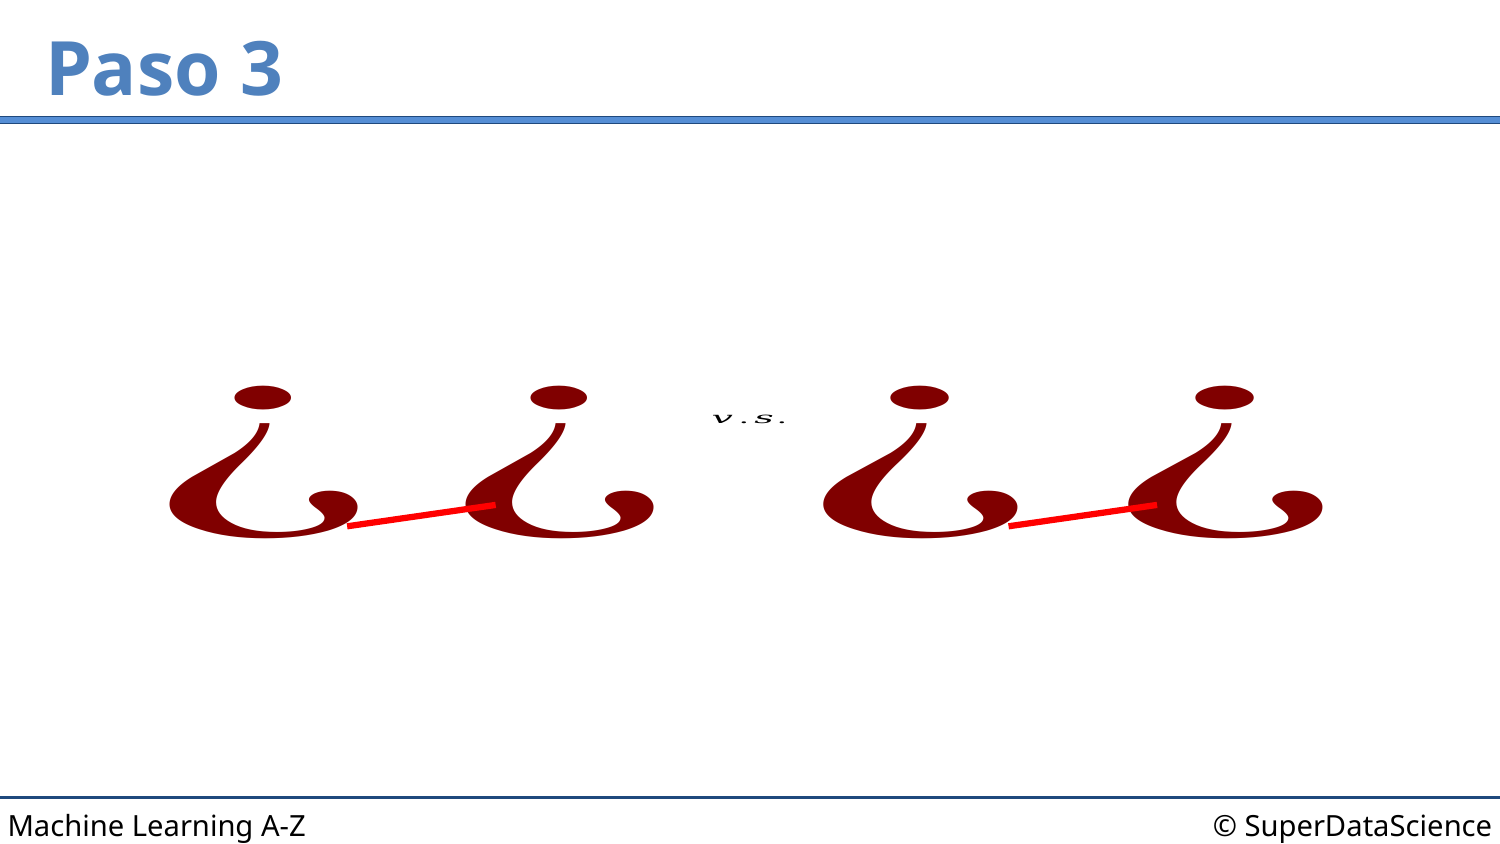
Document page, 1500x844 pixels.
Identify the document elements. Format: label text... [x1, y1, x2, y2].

text_box [800, 370, 1366, 548]
text_box [711, 409, 789, 427]
title Paso 3 [36, 11, 1463, 135]
text_box [147, 370, 696, 548]
